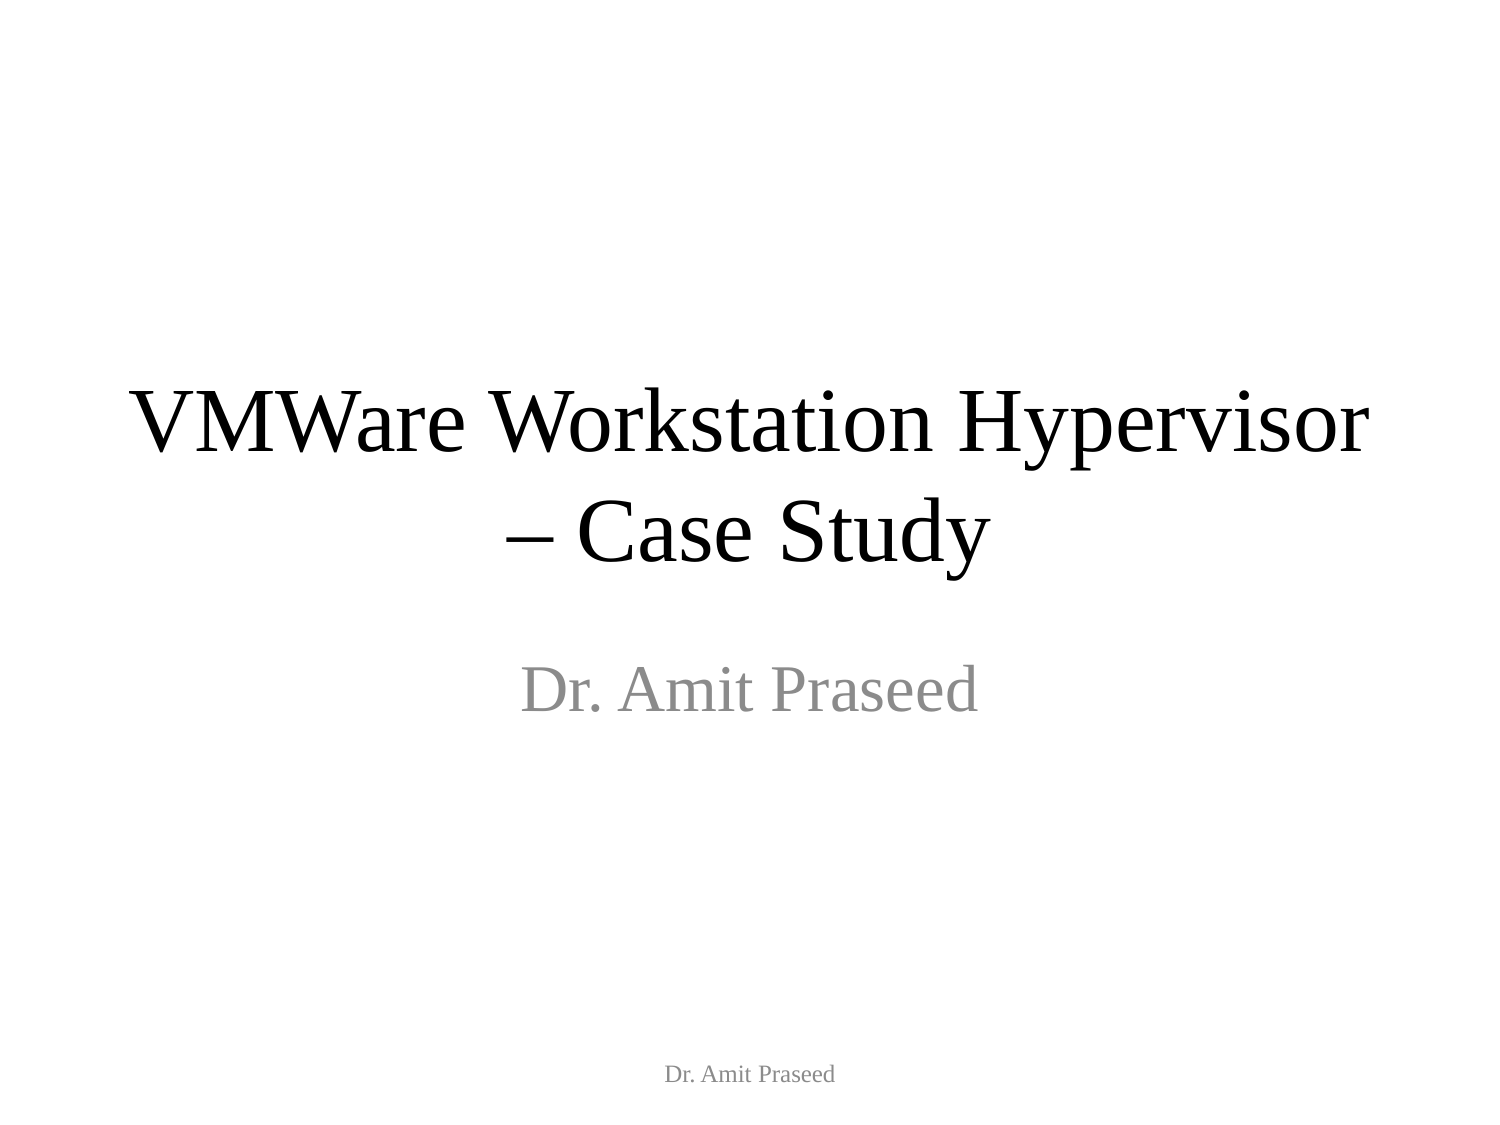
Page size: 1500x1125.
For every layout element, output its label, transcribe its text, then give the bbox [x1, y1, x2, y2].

subtitle Dr. Amit Praseed [225, 637, 1275, 925]
title VMWare Workstation Hypervisor – Case Study [112, 349, 1388, 591]
footer Dr. Amit Praseed [512, 1042, 988, 1103]
